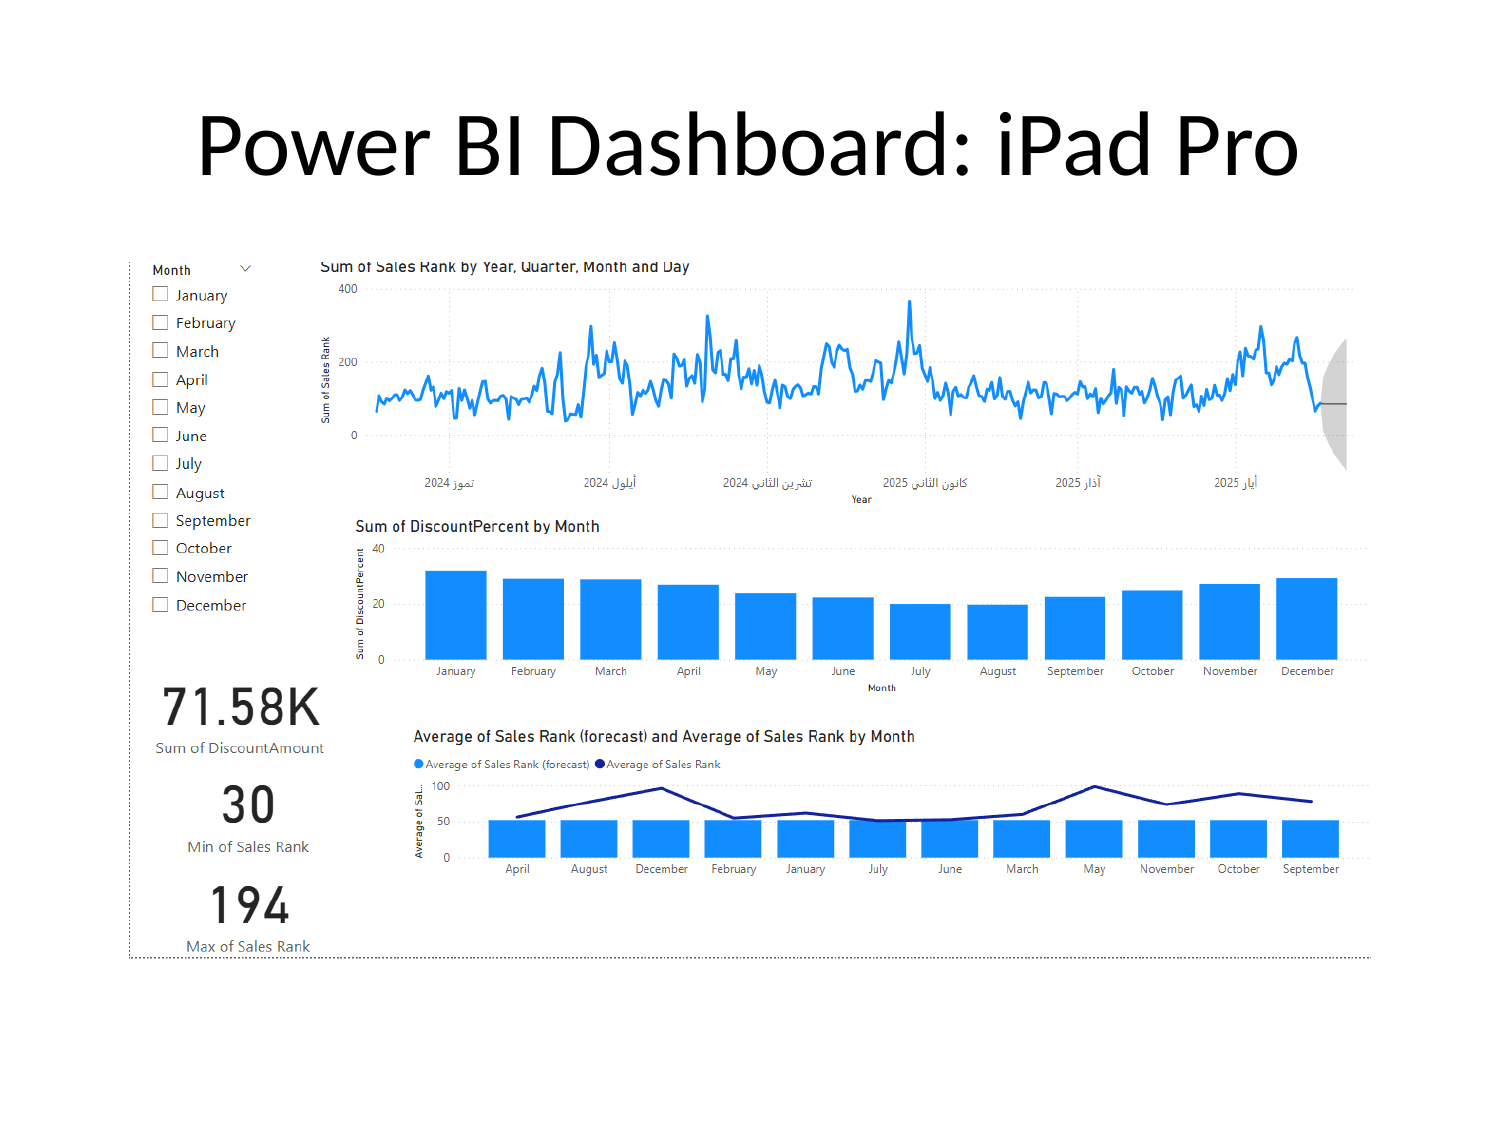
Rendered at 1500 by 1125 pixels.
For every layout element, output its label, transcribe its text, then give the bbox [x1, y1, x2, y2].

picture [129, 262, 1371, 959]
title Power BI Dashboard: iPad Pro [75, 45, 1425, 233]
